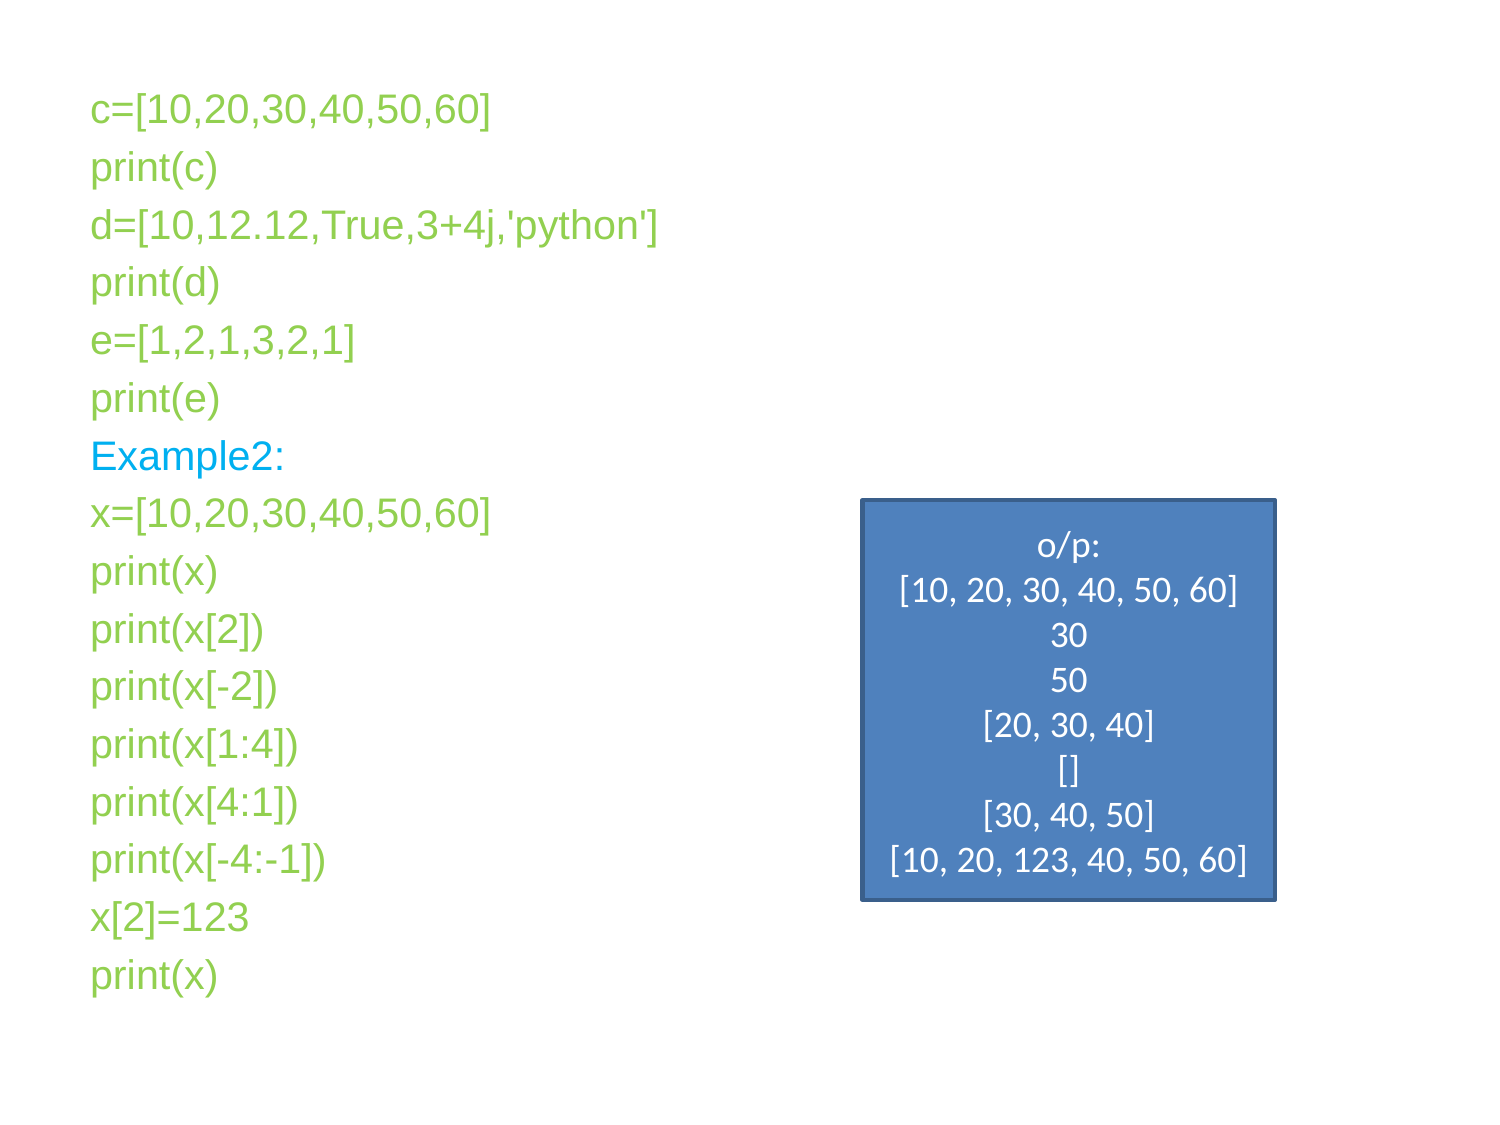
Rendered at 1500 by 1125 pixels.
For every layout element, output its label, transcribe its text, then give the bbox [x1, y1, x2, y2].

list c=[10,20,30,40,50,60] print(c) d=[10,12.12,True,3+4j,'python'] print(d) e=[1,2,1,3,2,1] print(e) Example2: x=[10,20,30,40,50,60] print(x) print(x[2]) print(x[-2]) print(x[1:4]) print(x[4:1]) print(x[-4:-1]) x[2]=123 print(x) [75, 75, 1425, 1005]
text_box o/p: [10, 20, 30, 40, 50, 60] 30 50 [20, 30, 40] [] [30, 40, 50] [10, 20, 123, 40, 50, 60] [860, 498, 1277, 902]
